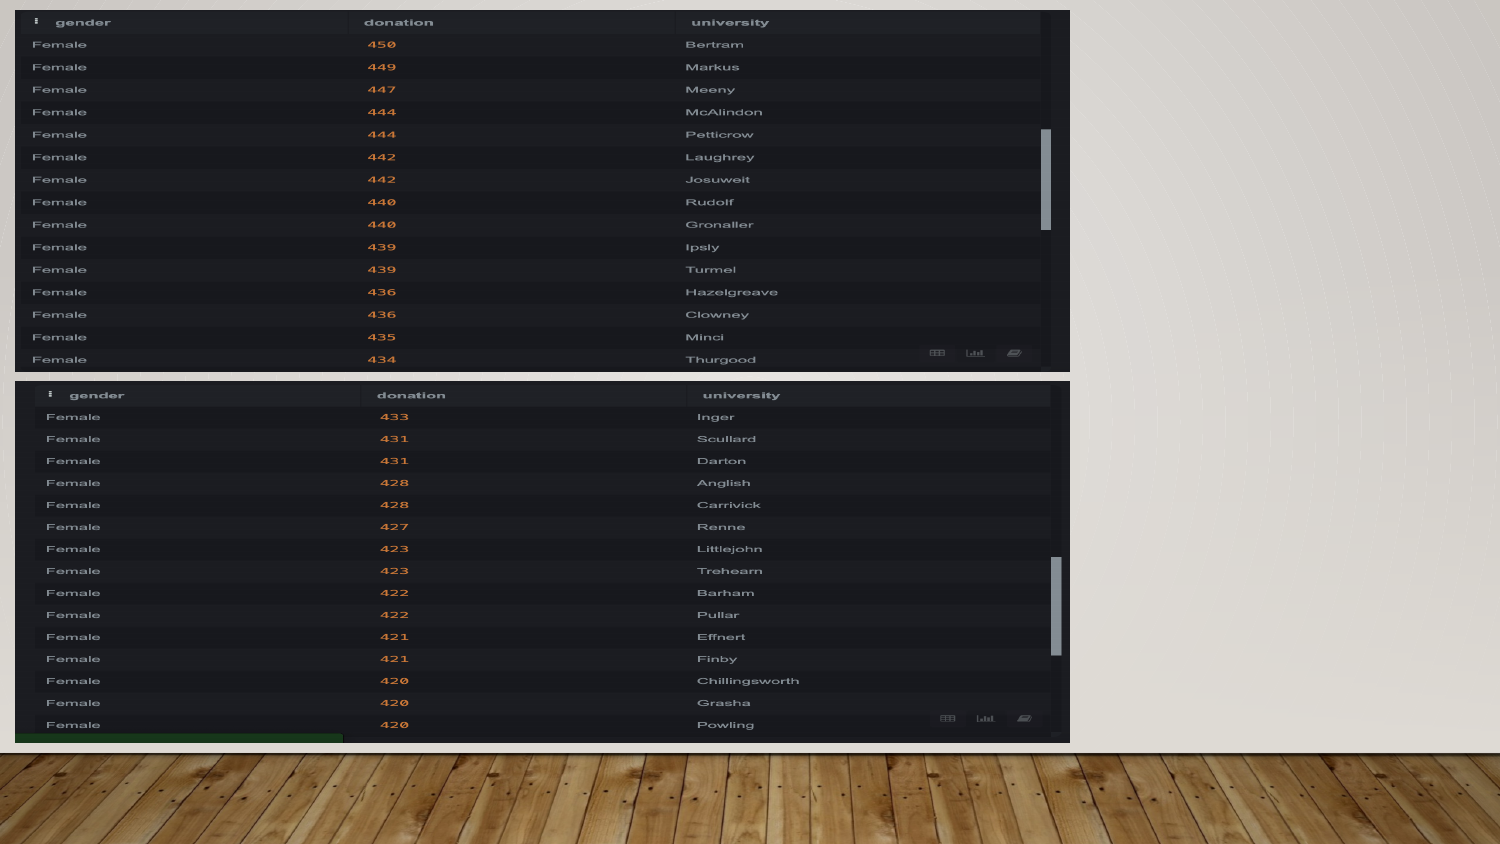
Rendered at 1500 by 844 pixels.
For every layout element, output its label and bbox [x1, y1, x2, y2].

picture [14, 380, 1070, 743]
picture [14, 10, 1070, 372]
picture [0, 753, 1500, 844]
